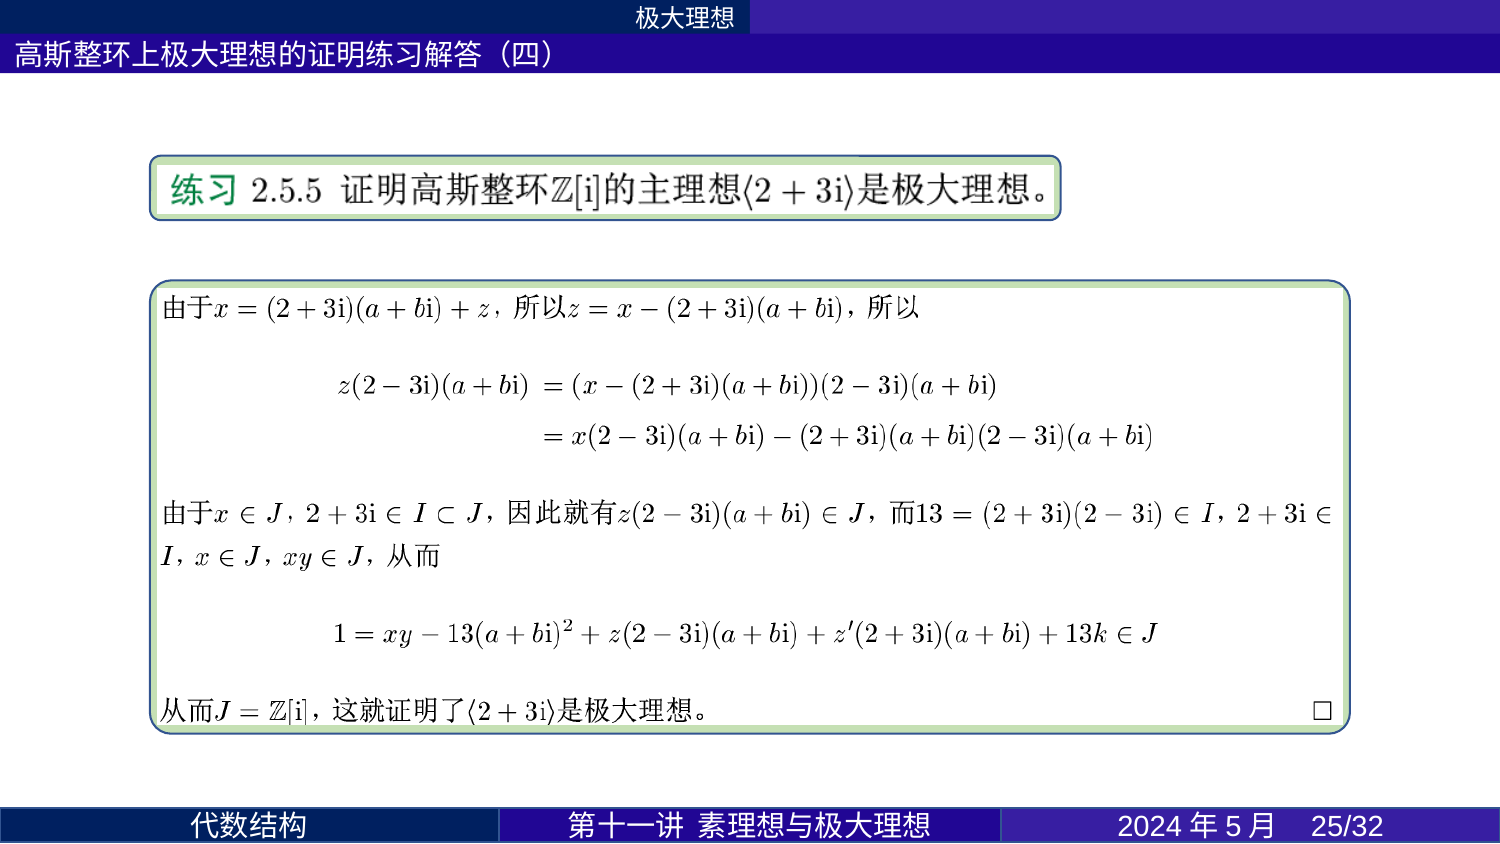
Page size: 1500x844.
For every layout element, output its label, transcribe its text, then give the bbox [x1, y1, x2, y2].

text_box 高斯整环上极大理想的证明练习解答（四） [0, 33, 1500, 74]
text_box 2024年5月 25/32 [1000, 807, 1500, 843]
text_box [749, 0, 1500, 33]
text_box 第十一讲 素理想与极大理想 [498, 807, 1000, 843]
text_box 代数结构 [0, 807, 498, 843]
text_box [148, 154, 1062, 222]
picture [157, 165, 1054, 214]
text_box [149, 280, 1350, 734]
text_box 极大理想 [0, 0, 749, 33]
